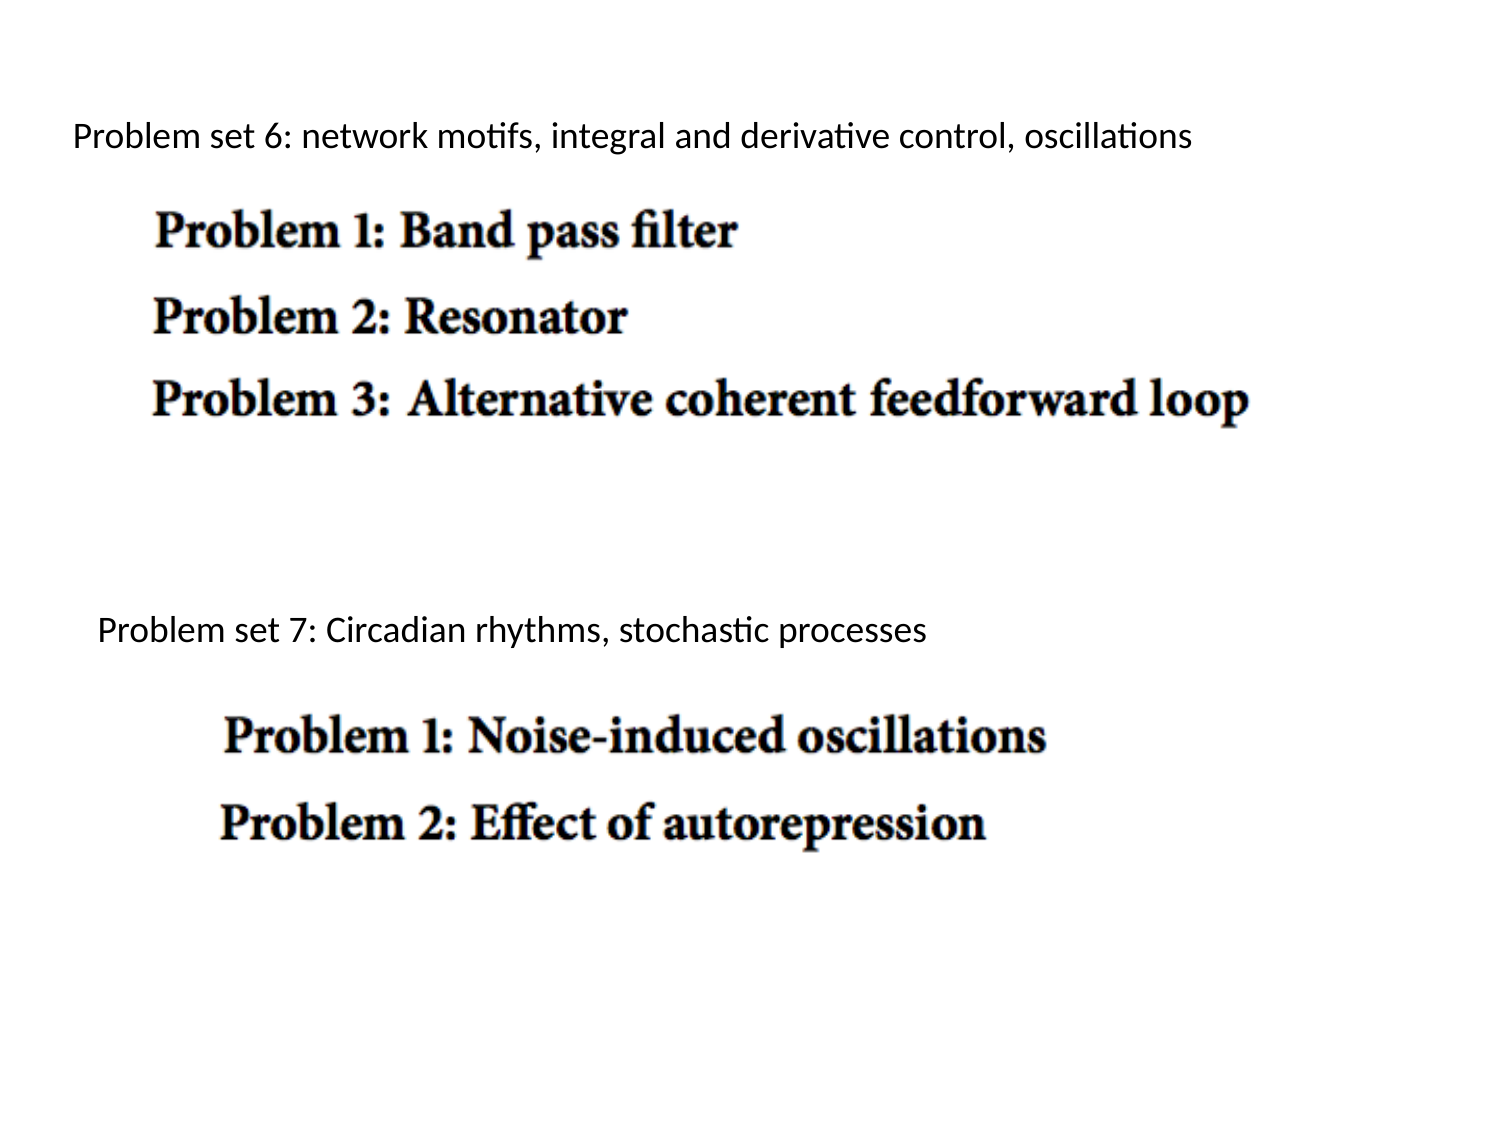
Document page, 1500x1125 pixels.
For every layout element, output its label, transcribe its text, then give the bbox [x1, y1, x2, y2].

picture [216, 702, 1055, 766]
picture [142, 283, 637, 349]
text_box Problem set 7: Circadian rhythms, stochastic processes [83, 597, 1289, 658]
picture [142, 195, 745, 271]
text_box Problem set 6: network motifs, integral and derivative control, oscillations [58, 103, 1264, 164]
picture [137, 365, 1261, 436]
picture [209, 785, 1000, 862]
